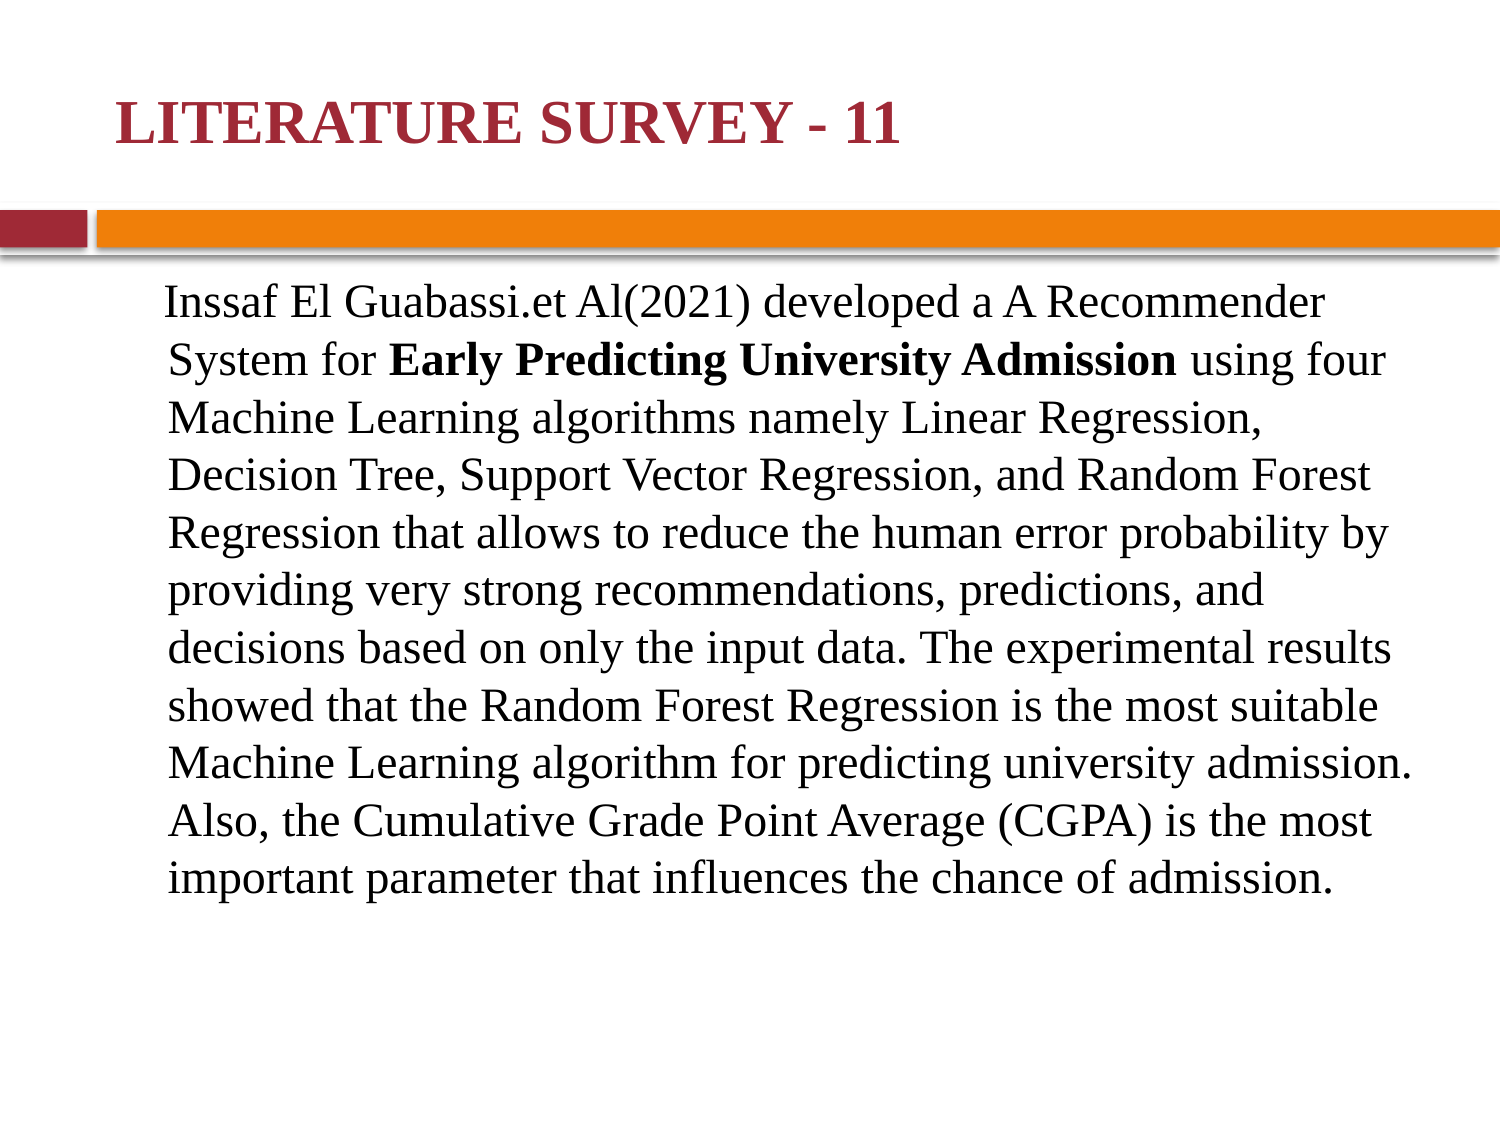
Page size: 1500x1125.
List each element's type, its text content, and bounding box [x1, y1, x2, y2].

title LITERATURE SURVEY - 11 [100, 37, 1438, 200]
list Inssaf El Guabassi.et Al(2021) developed a A Recommender System for Early Predicting University Admission using four Machine Learning algorithms namely Linear Regression, Decision Tree, Support Vector Regression, and Random Forest Regression that allows to reduce the human error probability by providing very strong recommendations, predictions, and decisions based on only the input data. The experimental results showed that the Random Forest Regression is the most suitable Machine Learning algorithm for predicting university admission. Also, the Cumulative Grade Point Average (CGPA) is the most important parameter that influences the chance of admission. [100, 262, 1438, 1000]
